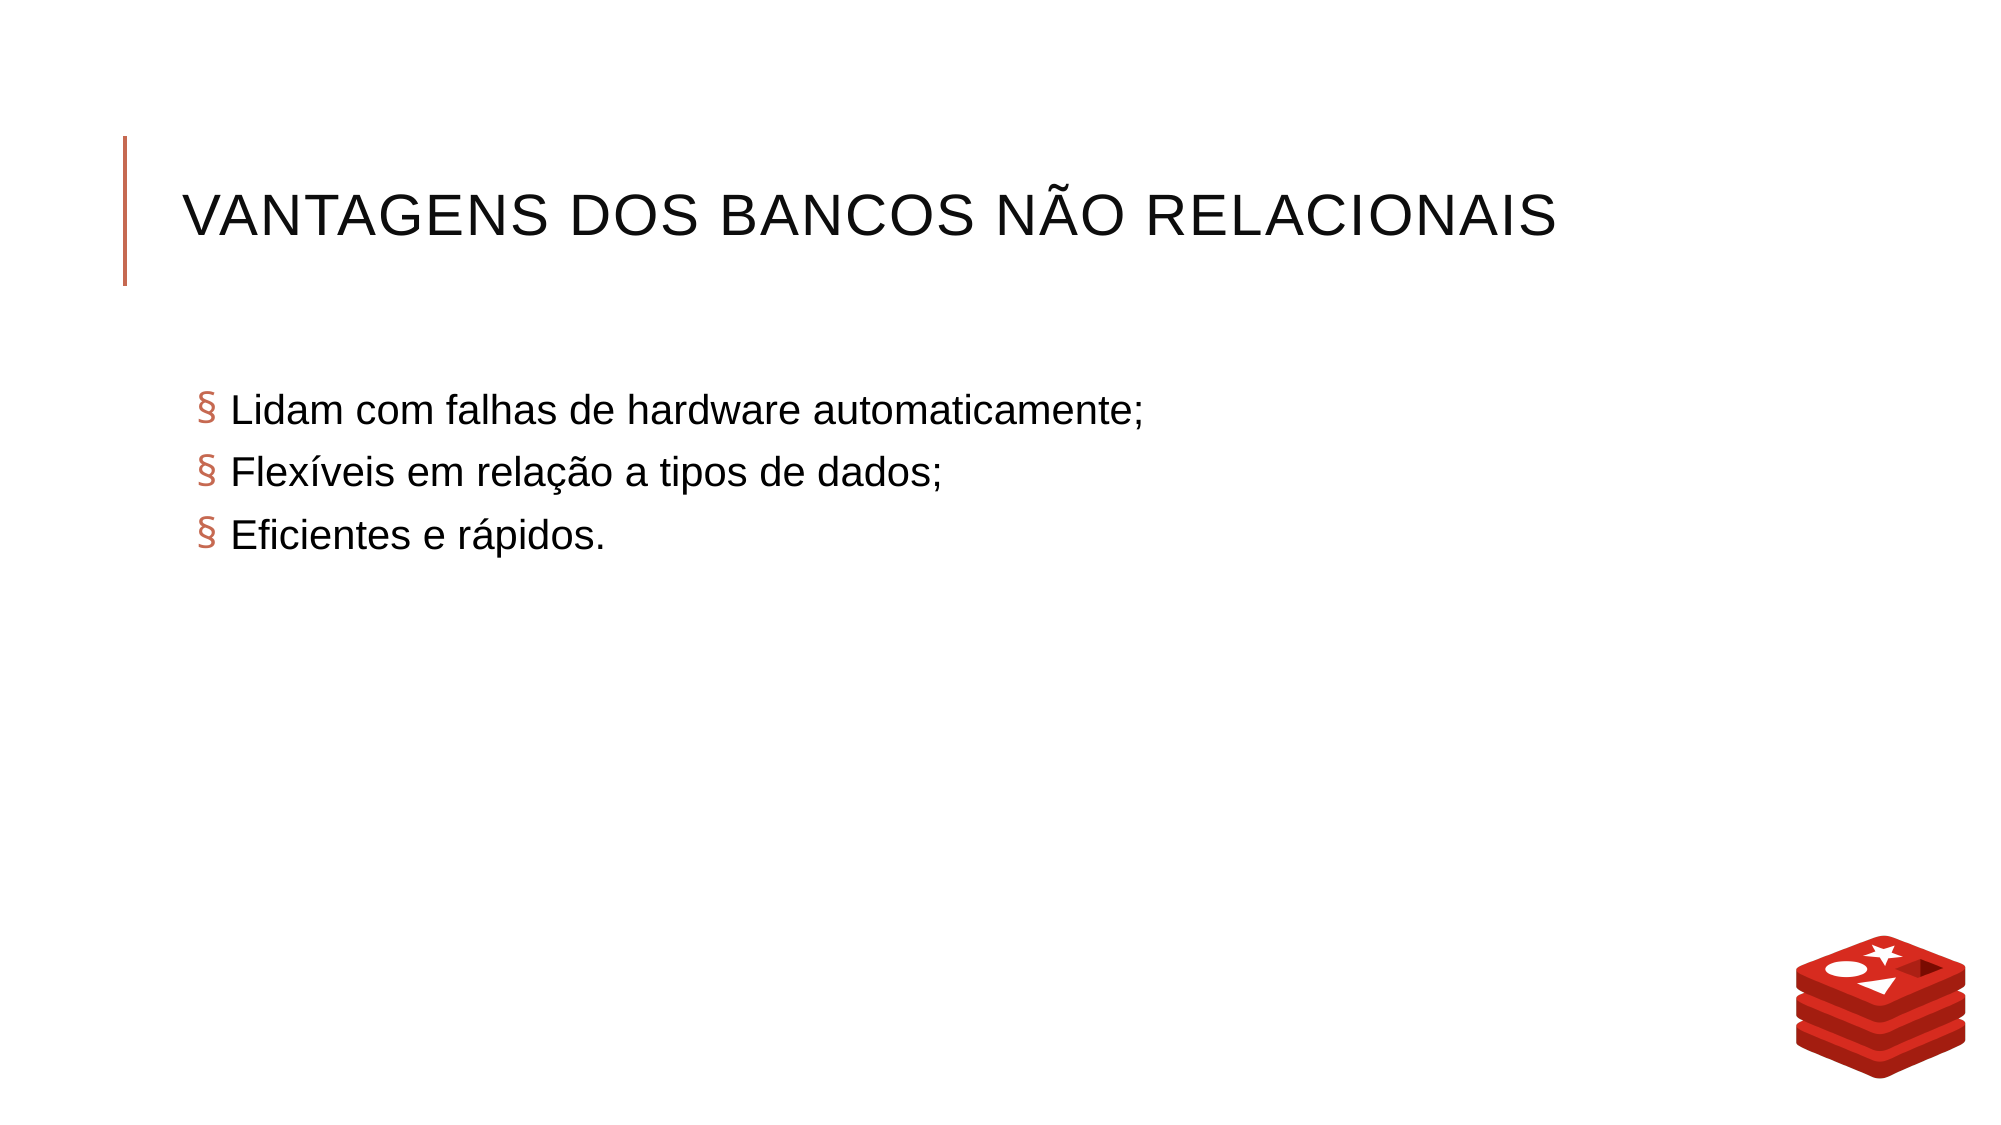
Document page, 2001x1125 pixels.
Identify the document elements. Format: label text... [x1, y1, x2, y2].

picture [1763, 878, 2000, 1125]
list Lidam com falhas de hardware automaticamente; Flexíveis em relação a tipos de dados; Eficientes e rápidos. [168, 375, 1763, 1035]
title Vantagens dos bancos não relacionais [168, 96, 1763, 342]
